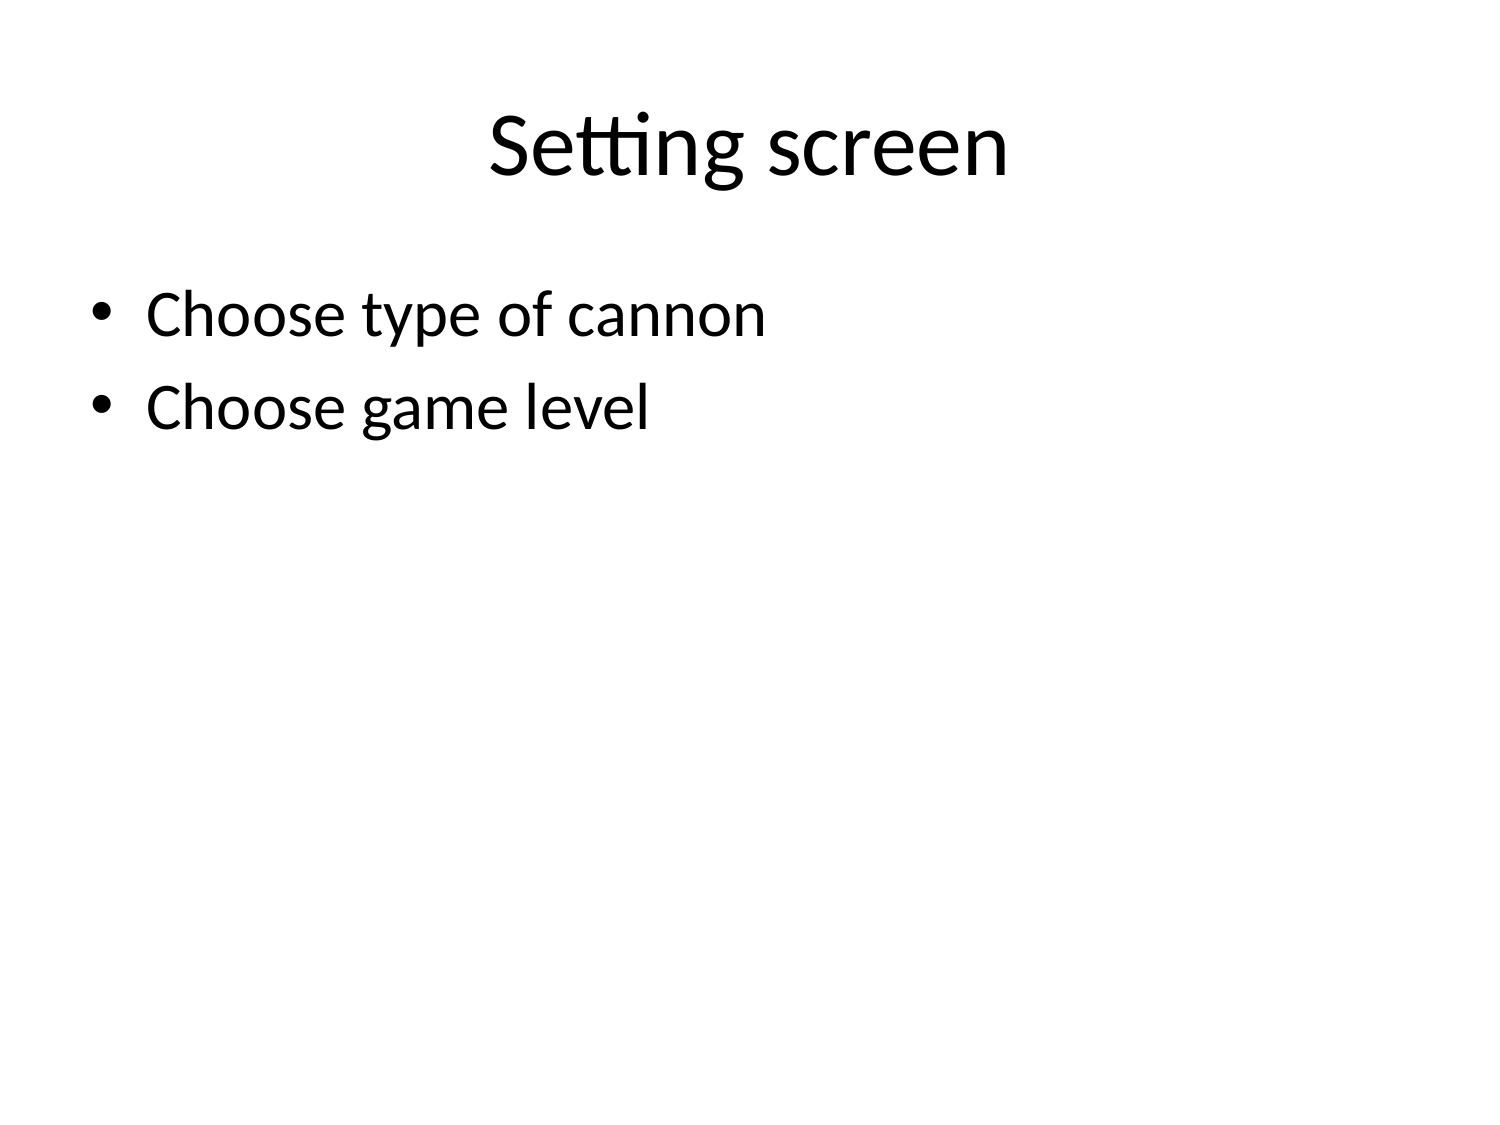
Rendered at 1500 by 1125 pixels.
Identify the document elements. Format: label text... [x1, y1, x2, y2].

list Choose type of cannon Choose game level [75, 262, 1425, 1005]
title Setting screen [75, 45, 1425, 233]
